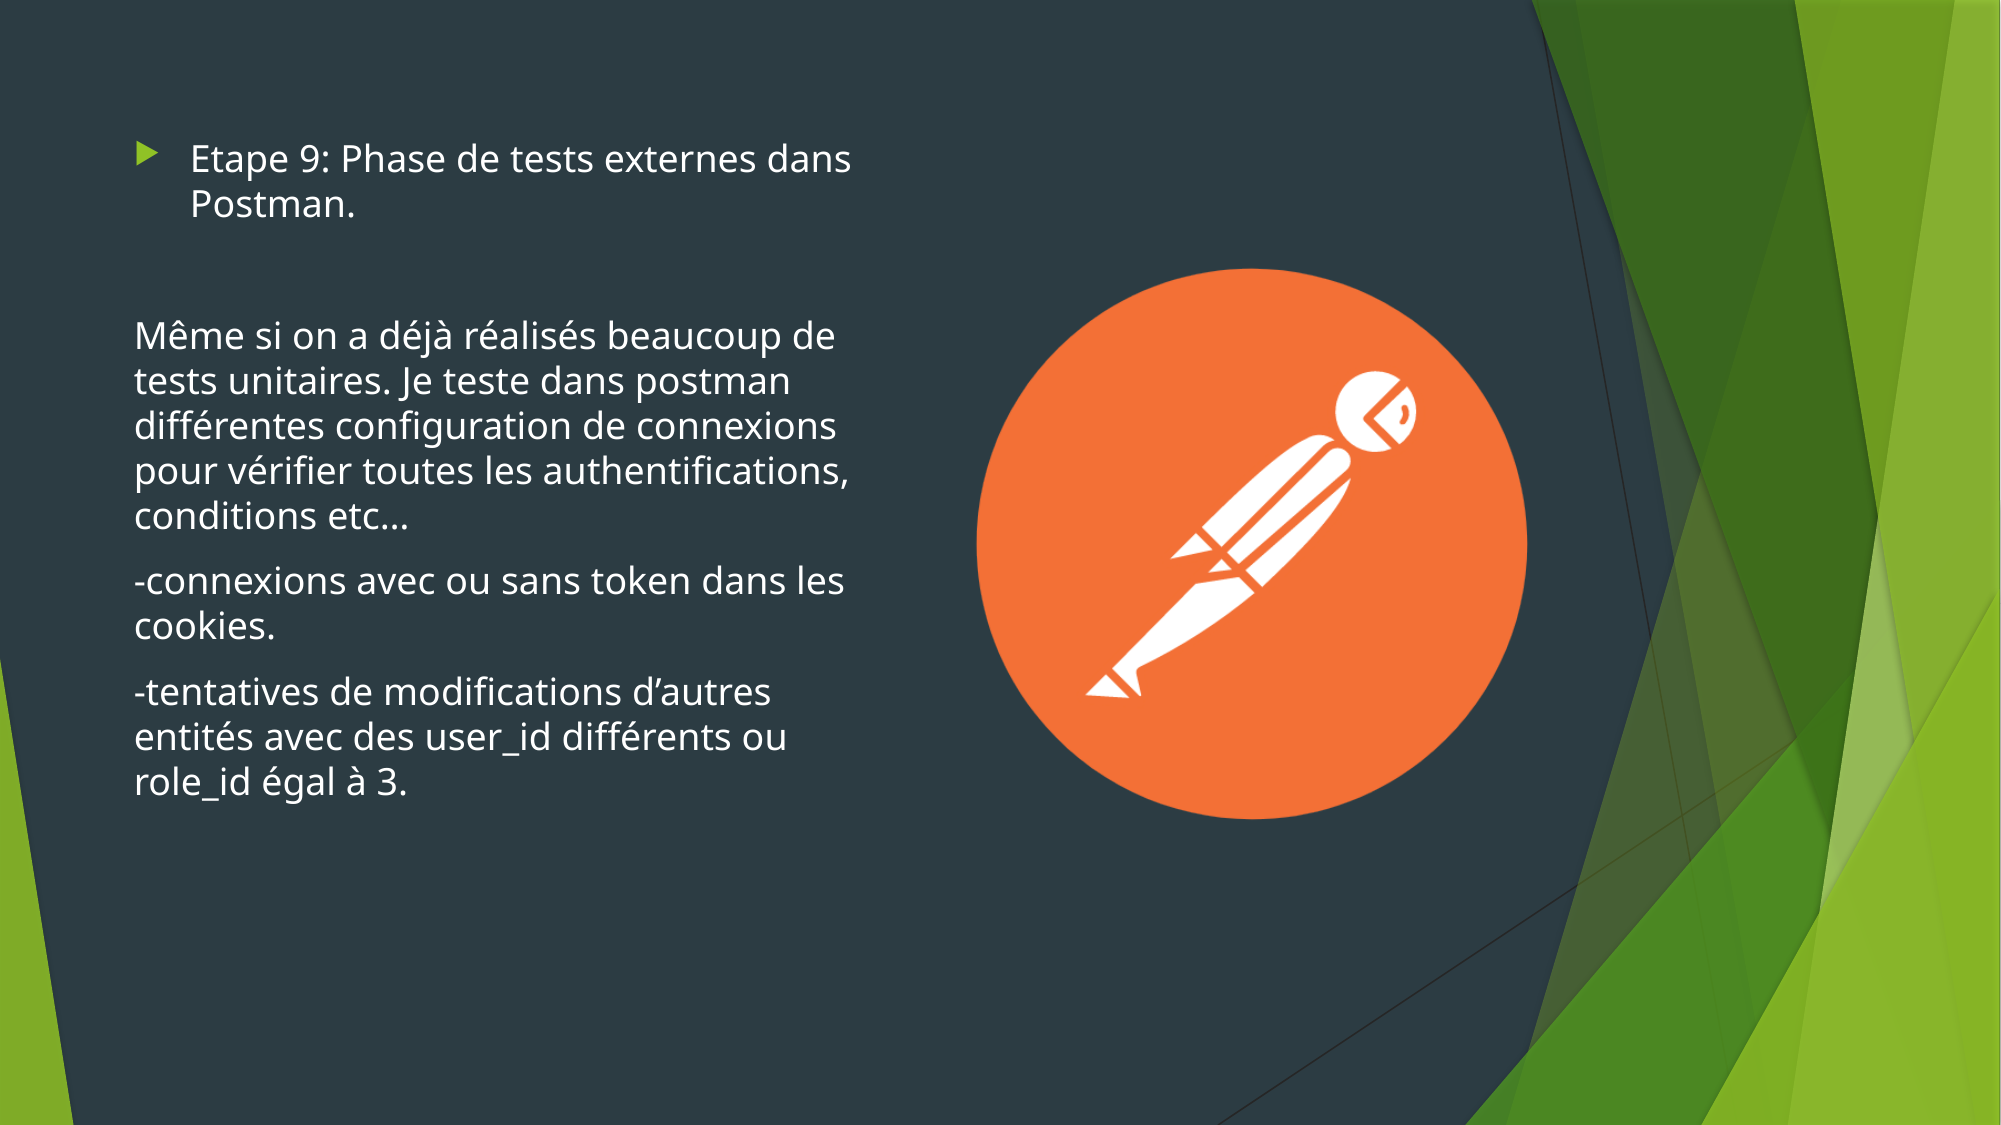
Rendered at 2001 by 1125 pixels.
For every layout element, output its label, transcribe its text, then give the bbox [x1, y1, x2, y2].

picture [968, 259, 1537, 829]
list Etape 9: Phase de tests externes dans Postman. Même si on a déjà réalisés beaucoup de tests unitaires. Je teste dans postman différentes configuration de connexions pour vérifier toutes les authentifications, conditions etc… -connexions avec ou sans token dans les cookies. -tentatives de modifications d’autres entités avec des user_id différents ou role_id égal à 3. [118, 127, 878, 1022]
